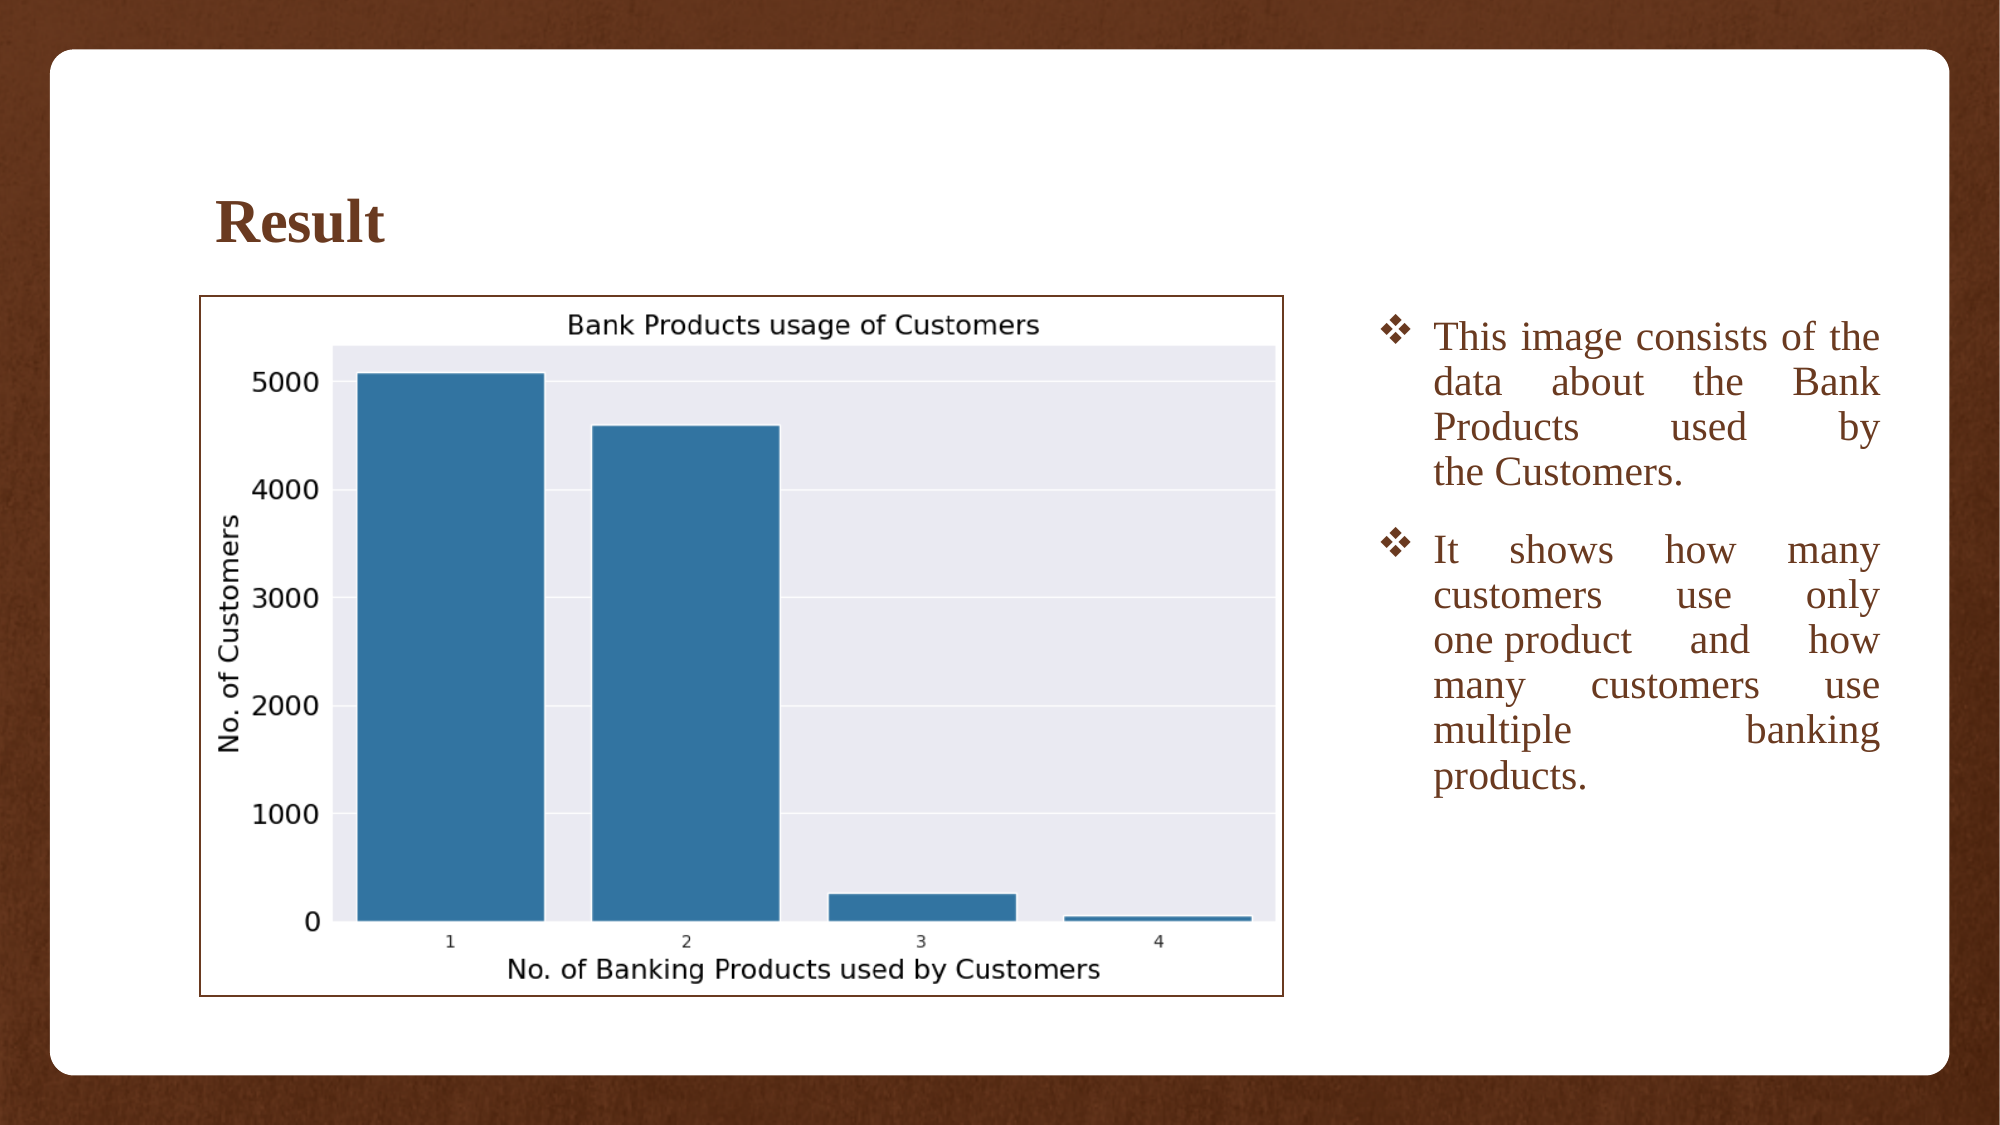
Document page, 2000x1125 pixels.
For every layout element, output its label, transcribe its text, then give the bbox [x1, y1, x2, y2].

list This image consists of the data about the Bank Products used by the Customers. It shows how many customers use only one product and how many customers use multiple banking products. [1362, 306, 1896, 991]
picture [210, 306, 1281, 988]
title Result [199, 165, 465, 263]
